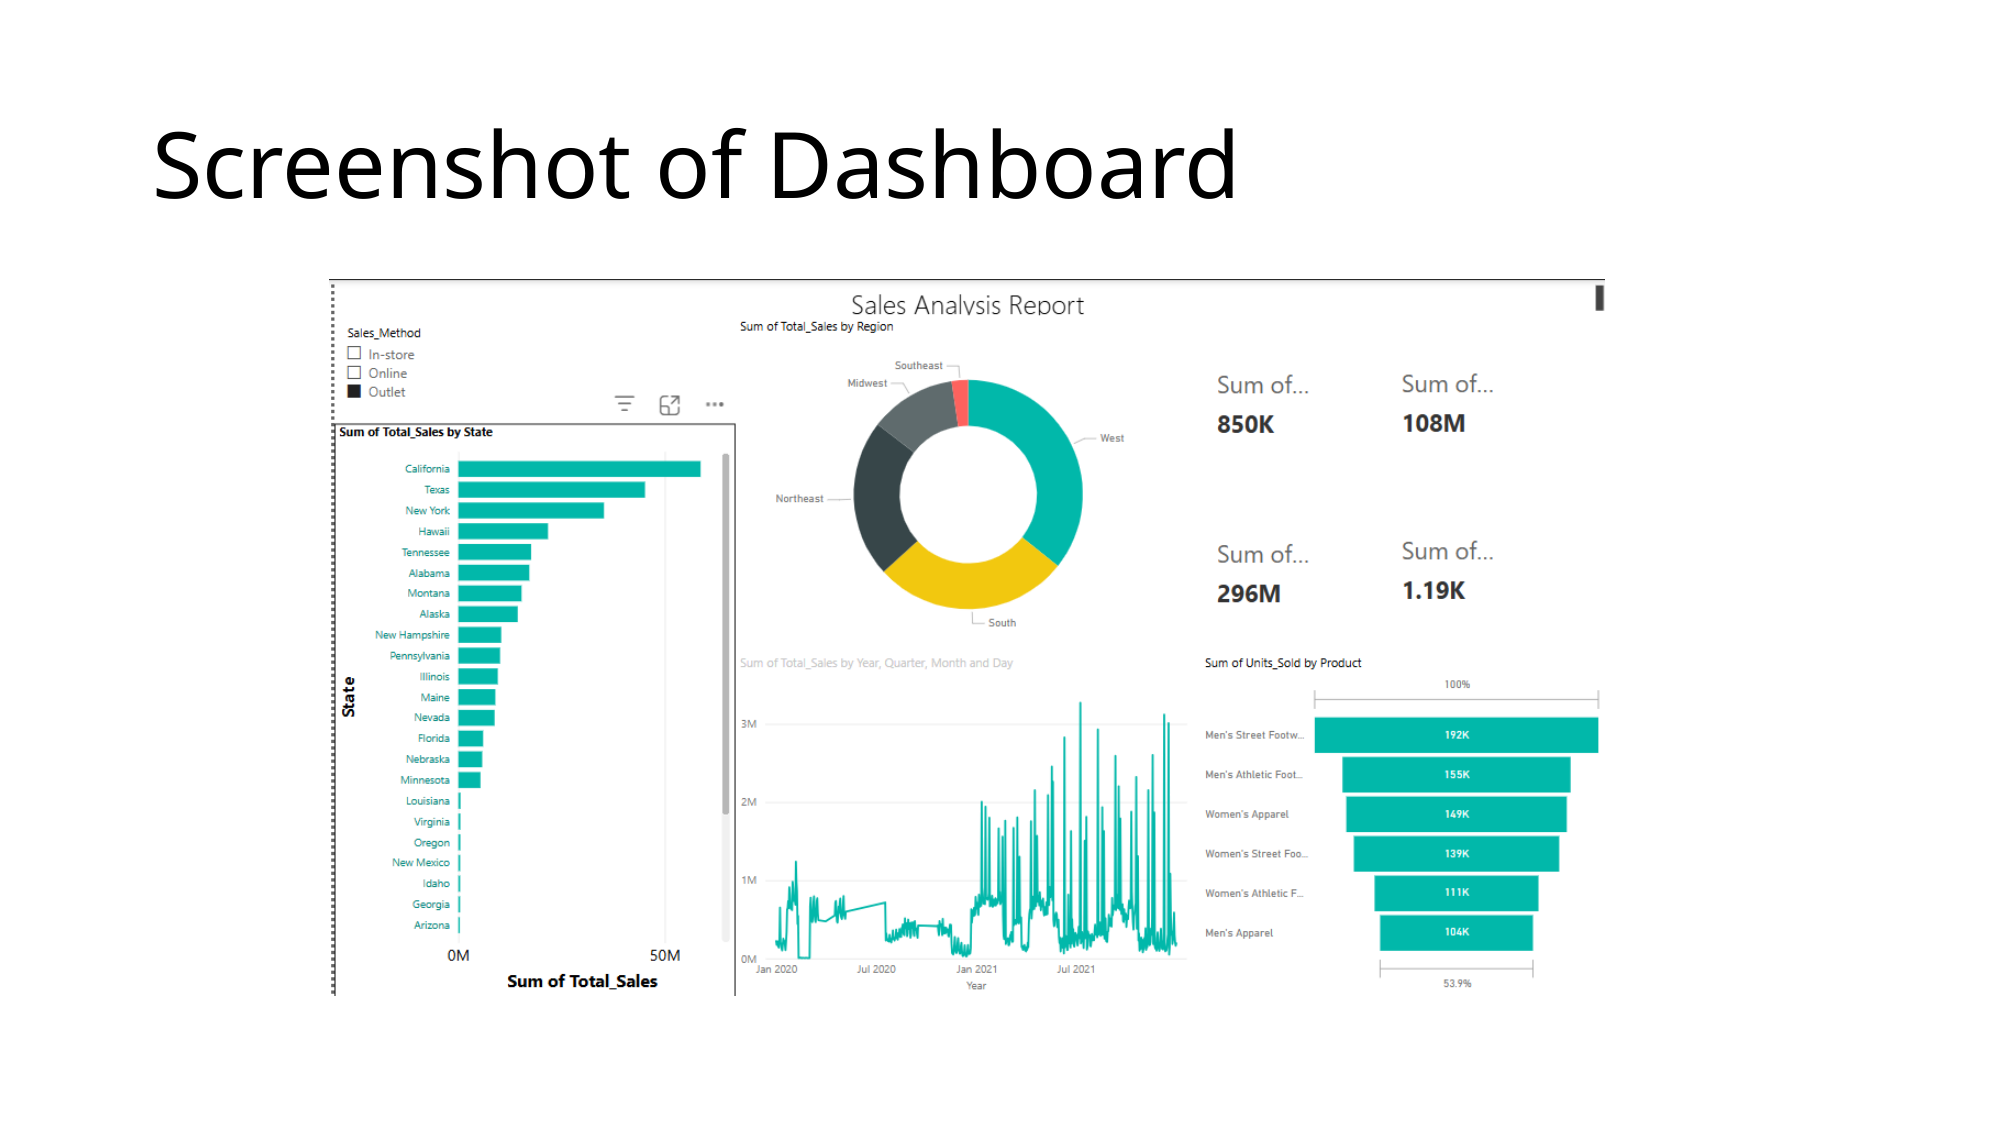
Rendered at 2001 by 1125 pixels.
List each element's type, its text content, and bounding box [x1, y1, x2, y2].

title Screenshot of Dashboard [137, 59, 1863, 278]
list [329, 279, 1605, 996]
